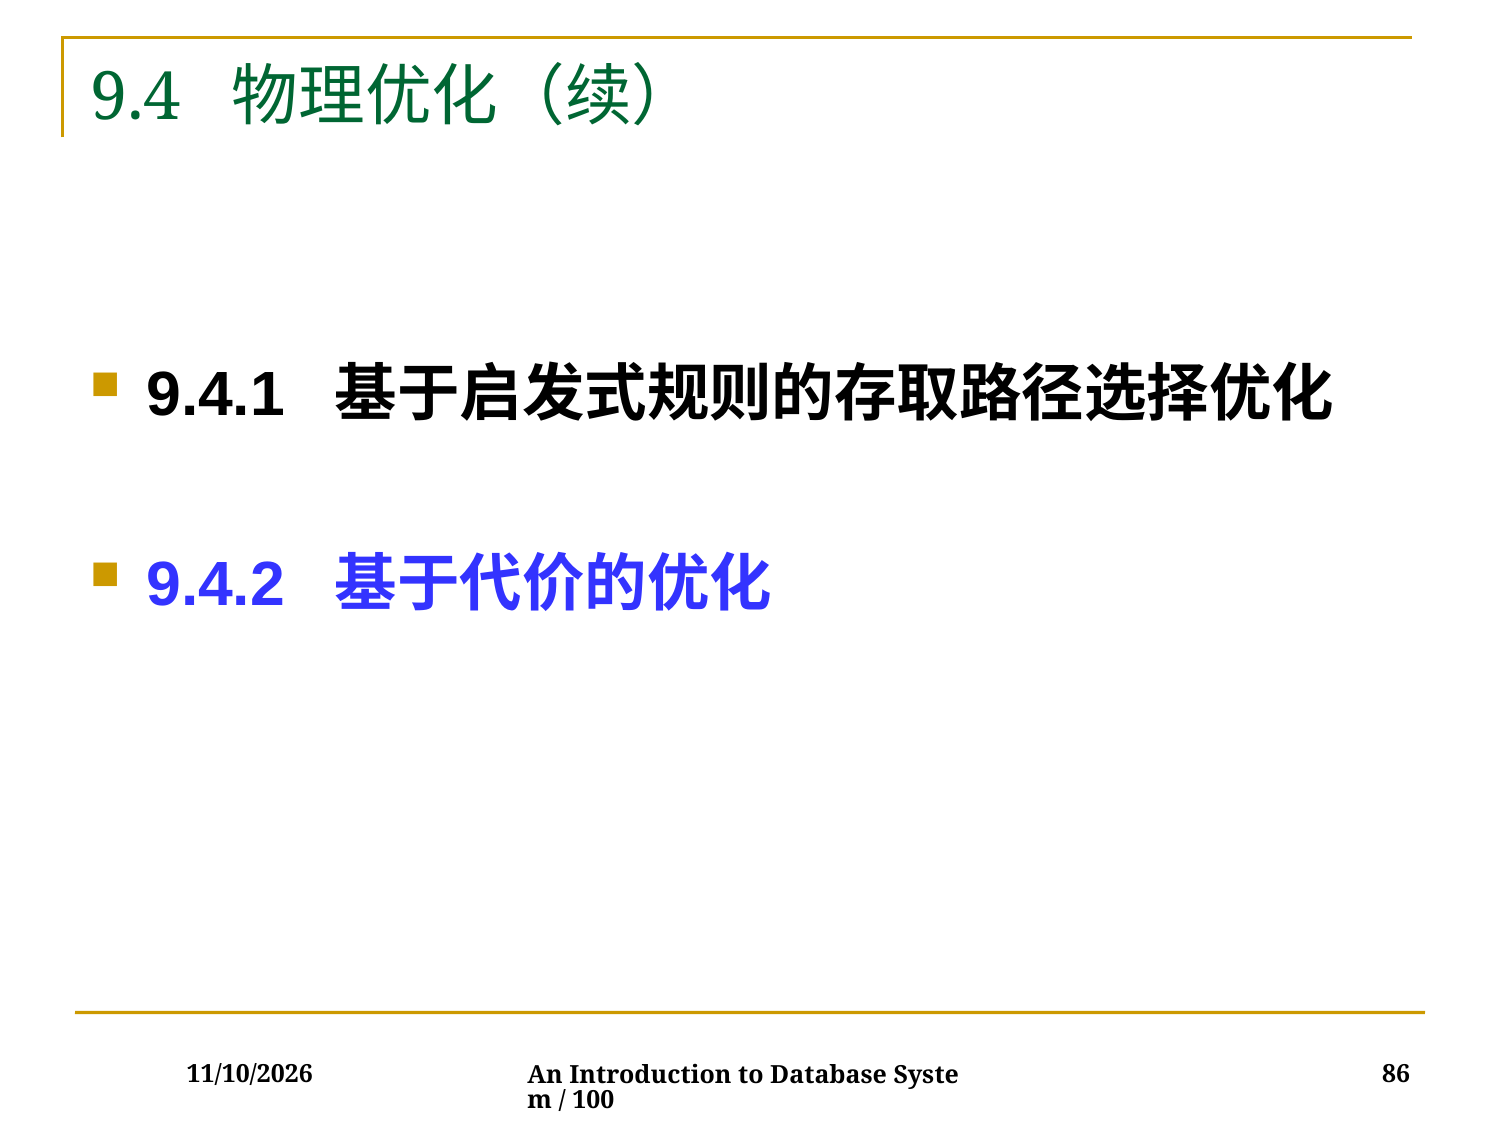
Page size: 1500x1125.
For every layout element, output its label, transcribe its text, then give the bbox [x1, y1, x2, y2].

title 9.4 物理优化（续） [75, 45, 1425, 233]
list 9.4.1 基于启发式规则的存取路径选择优化 9.4.2 基于代价的优化 [75, 338, 1425, 1038]
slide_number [75, 1024, 425, 1100]
slide_number 86 [1074, 1024, 1425, 1100]
footer An Introduction to Database System / 100 [512, 1025, 988, 1100]
